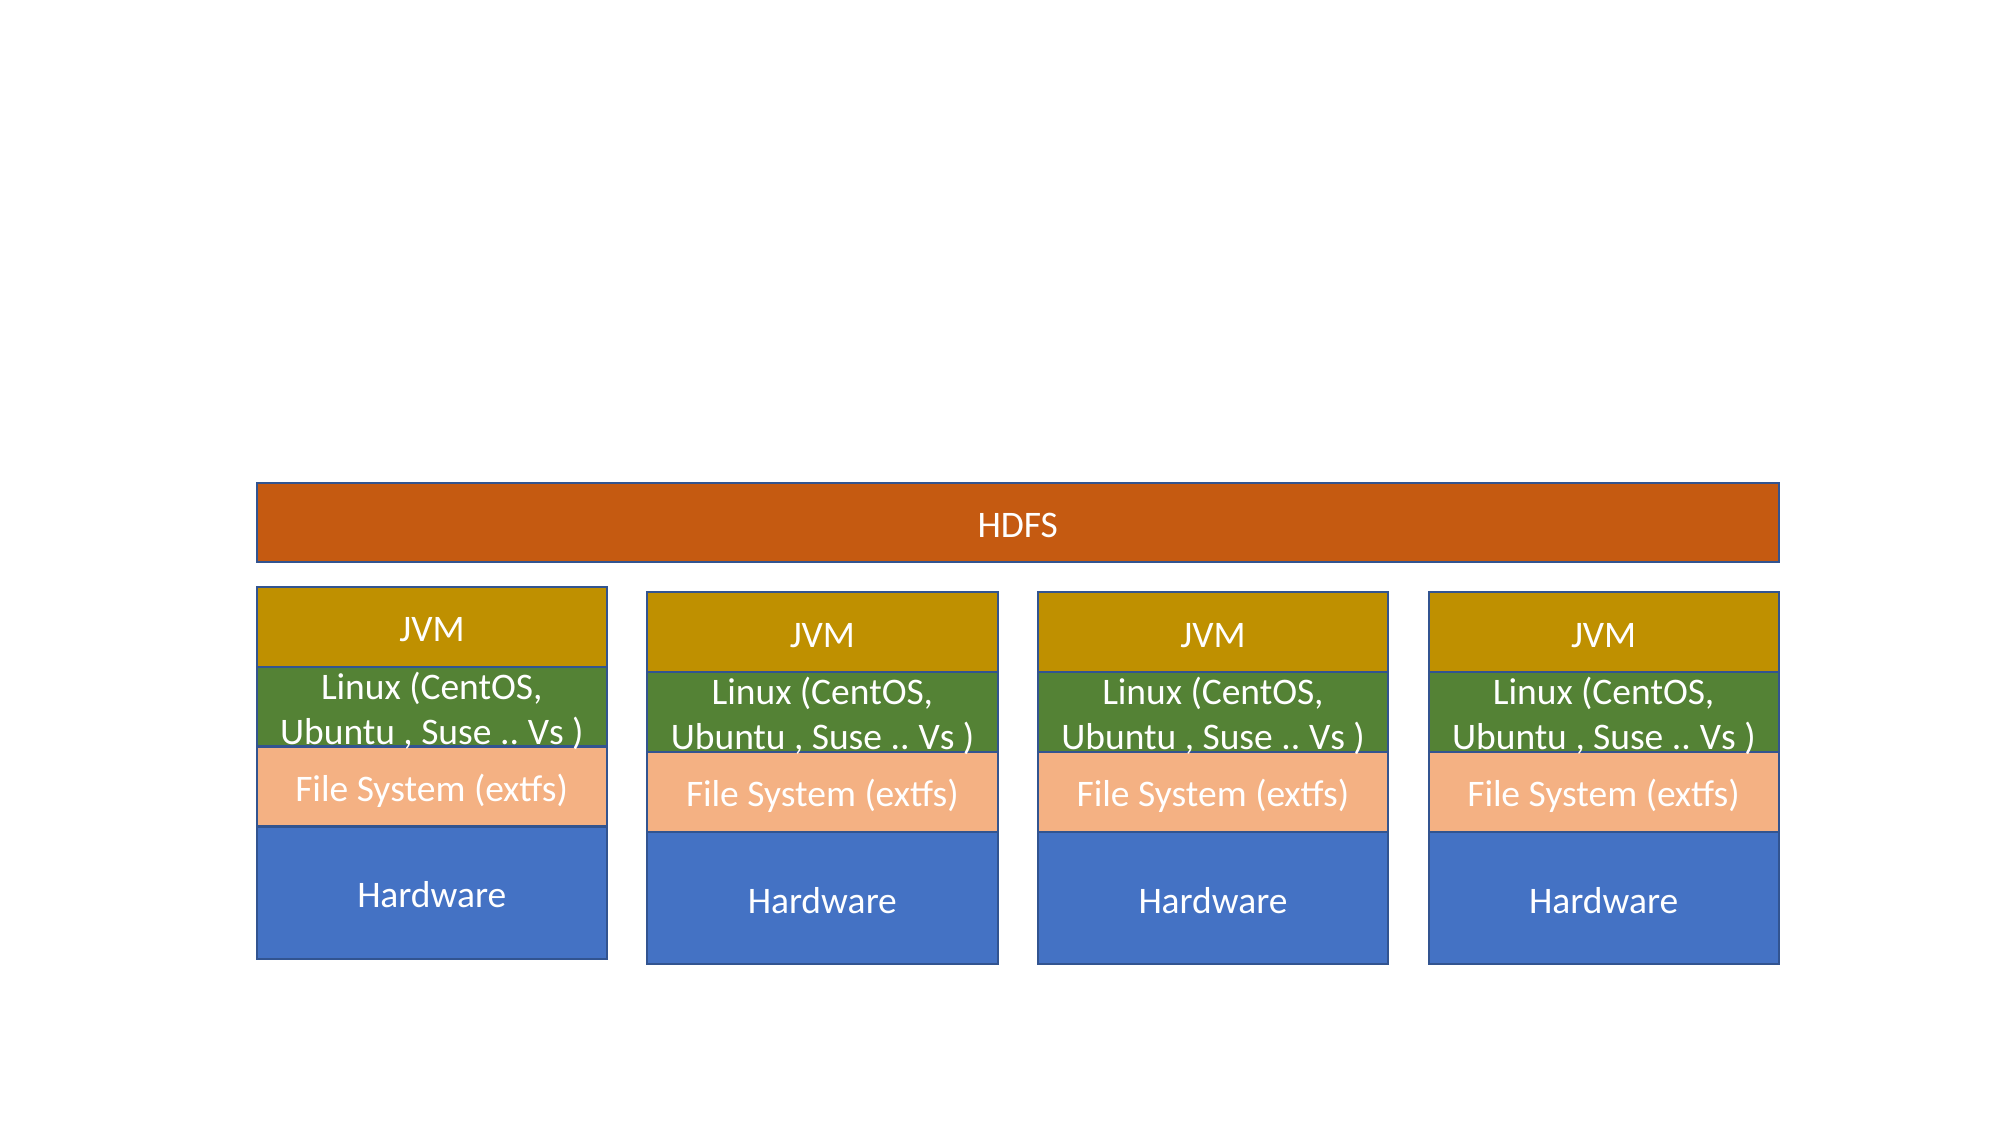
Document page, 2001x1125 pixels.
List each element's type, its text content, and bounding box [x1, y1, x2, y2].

text_box Linux (CentOS, Ubuntu , Suse .. Vs ) [256, 668, 608, 747]
text_box JVM [1037, 591, 1389, 673]
text_box HDFS [256, 482, 1780, 563]
text_box Hardware [256, 827, 608, 960]
text_box Hardware [1037, 833, 1389, 965]
text_box File System (extfs) [1428, 753, 1780, 833]
text_box File System (extfs) [1037, 753, 1389, 833]
text_box JVM [646, 591, 999, 673]
text_box Linux (CentOS, Ubuntu , Suse .. Vs ) [646, 673, 999, 753]
text_box JVM [256, 586, 608, 668]
text_box Hardware [646, 833, 999, 965]
text_box Hardware [1428, 833, 1780, 965]
text_box File System (extfs) [256, 747, 608, 827]
text_box File System (extfs) [646, 753, 999, 833]
text_box JVM [1428, 591, 1780, 673]
text_box Linux (CentOS, Ubuntu , Suse .. Vs ) [1037, 673, 1389, 753]
text_box Linux (CentOS, Ubuntu , Suse .. Vs ) [1428, 673, 1780, 753]
